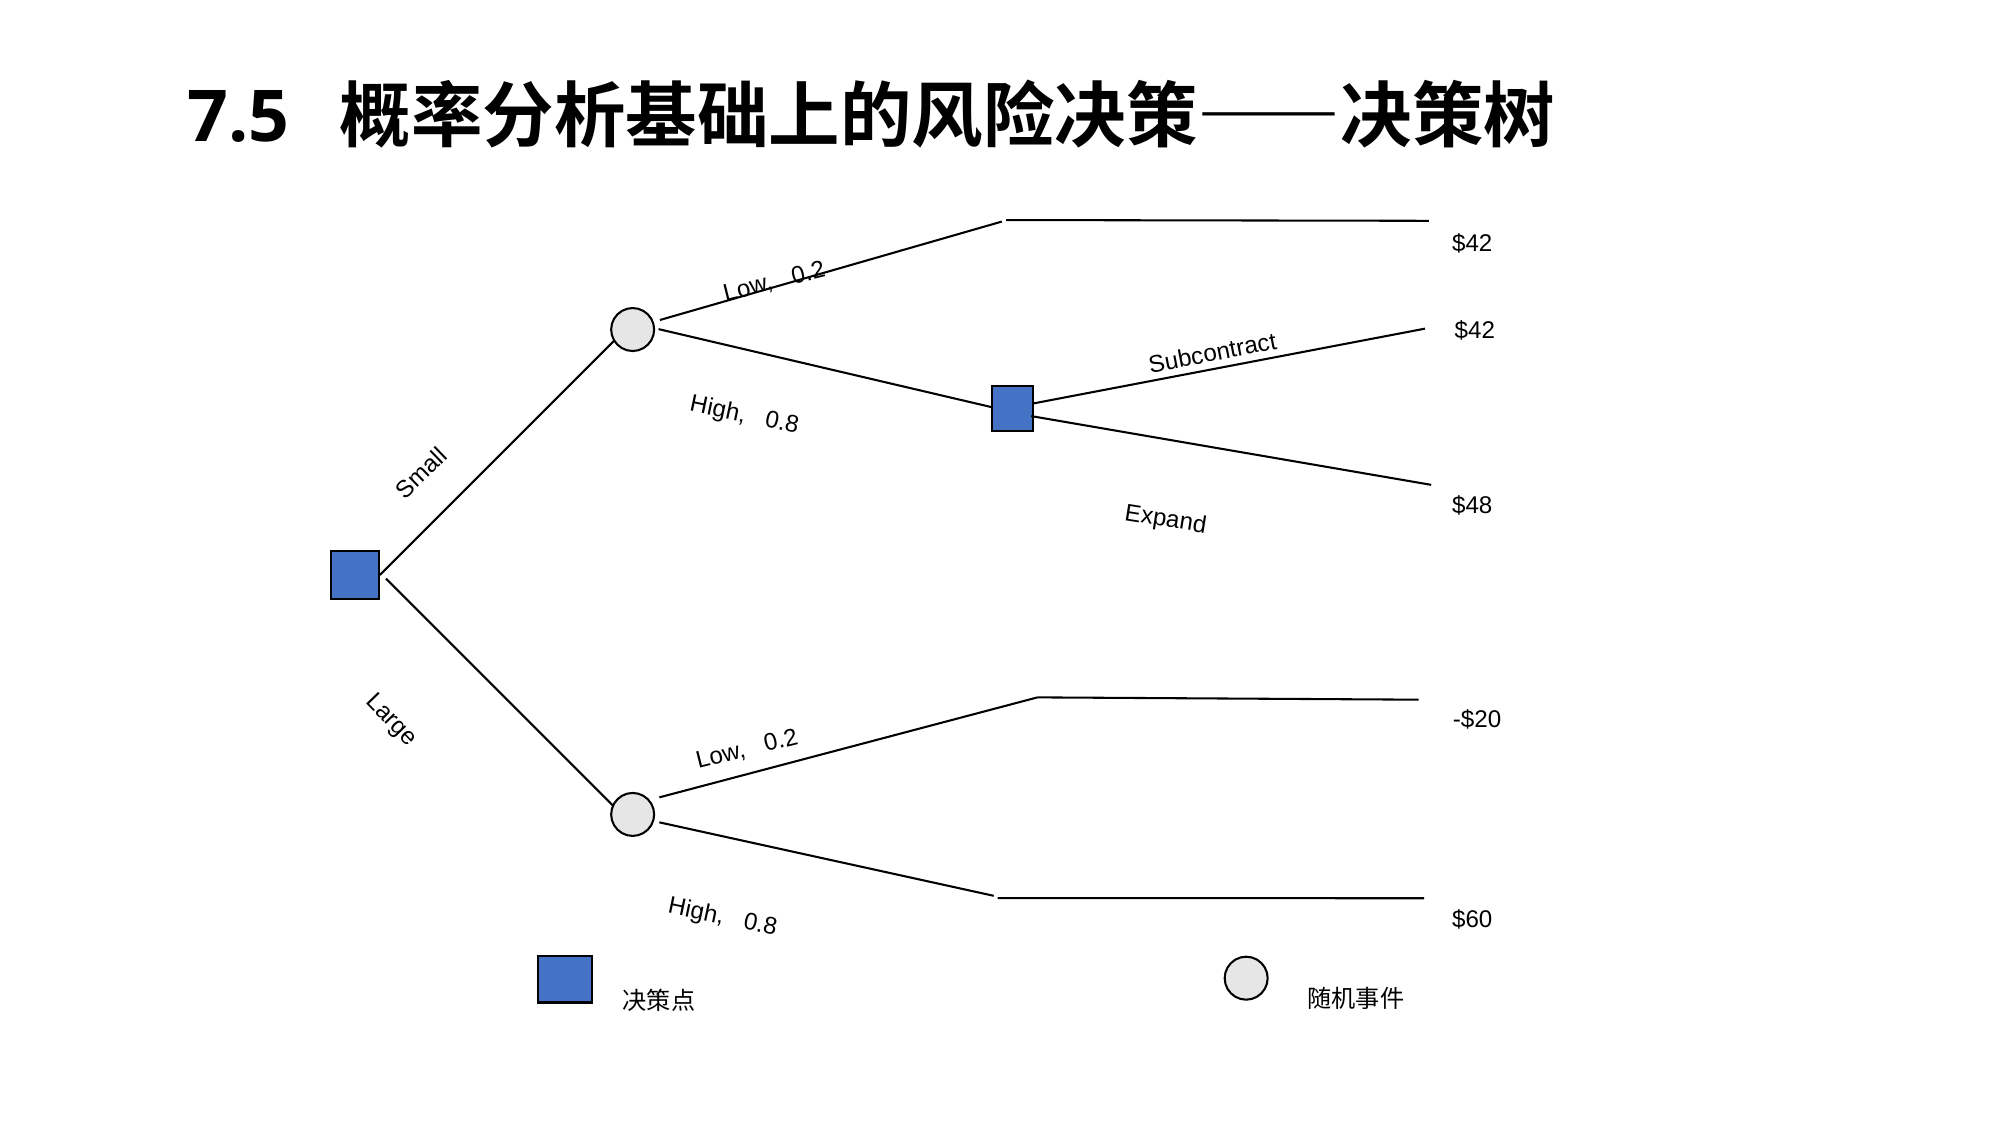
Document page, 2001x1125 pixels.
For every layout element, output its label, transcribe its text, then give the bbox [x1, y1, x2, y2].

title 7.5 概率分析基础上的风险决策——决策树 [172, 50, 1812, 188]
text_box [330, 191, 1521, 1003]
